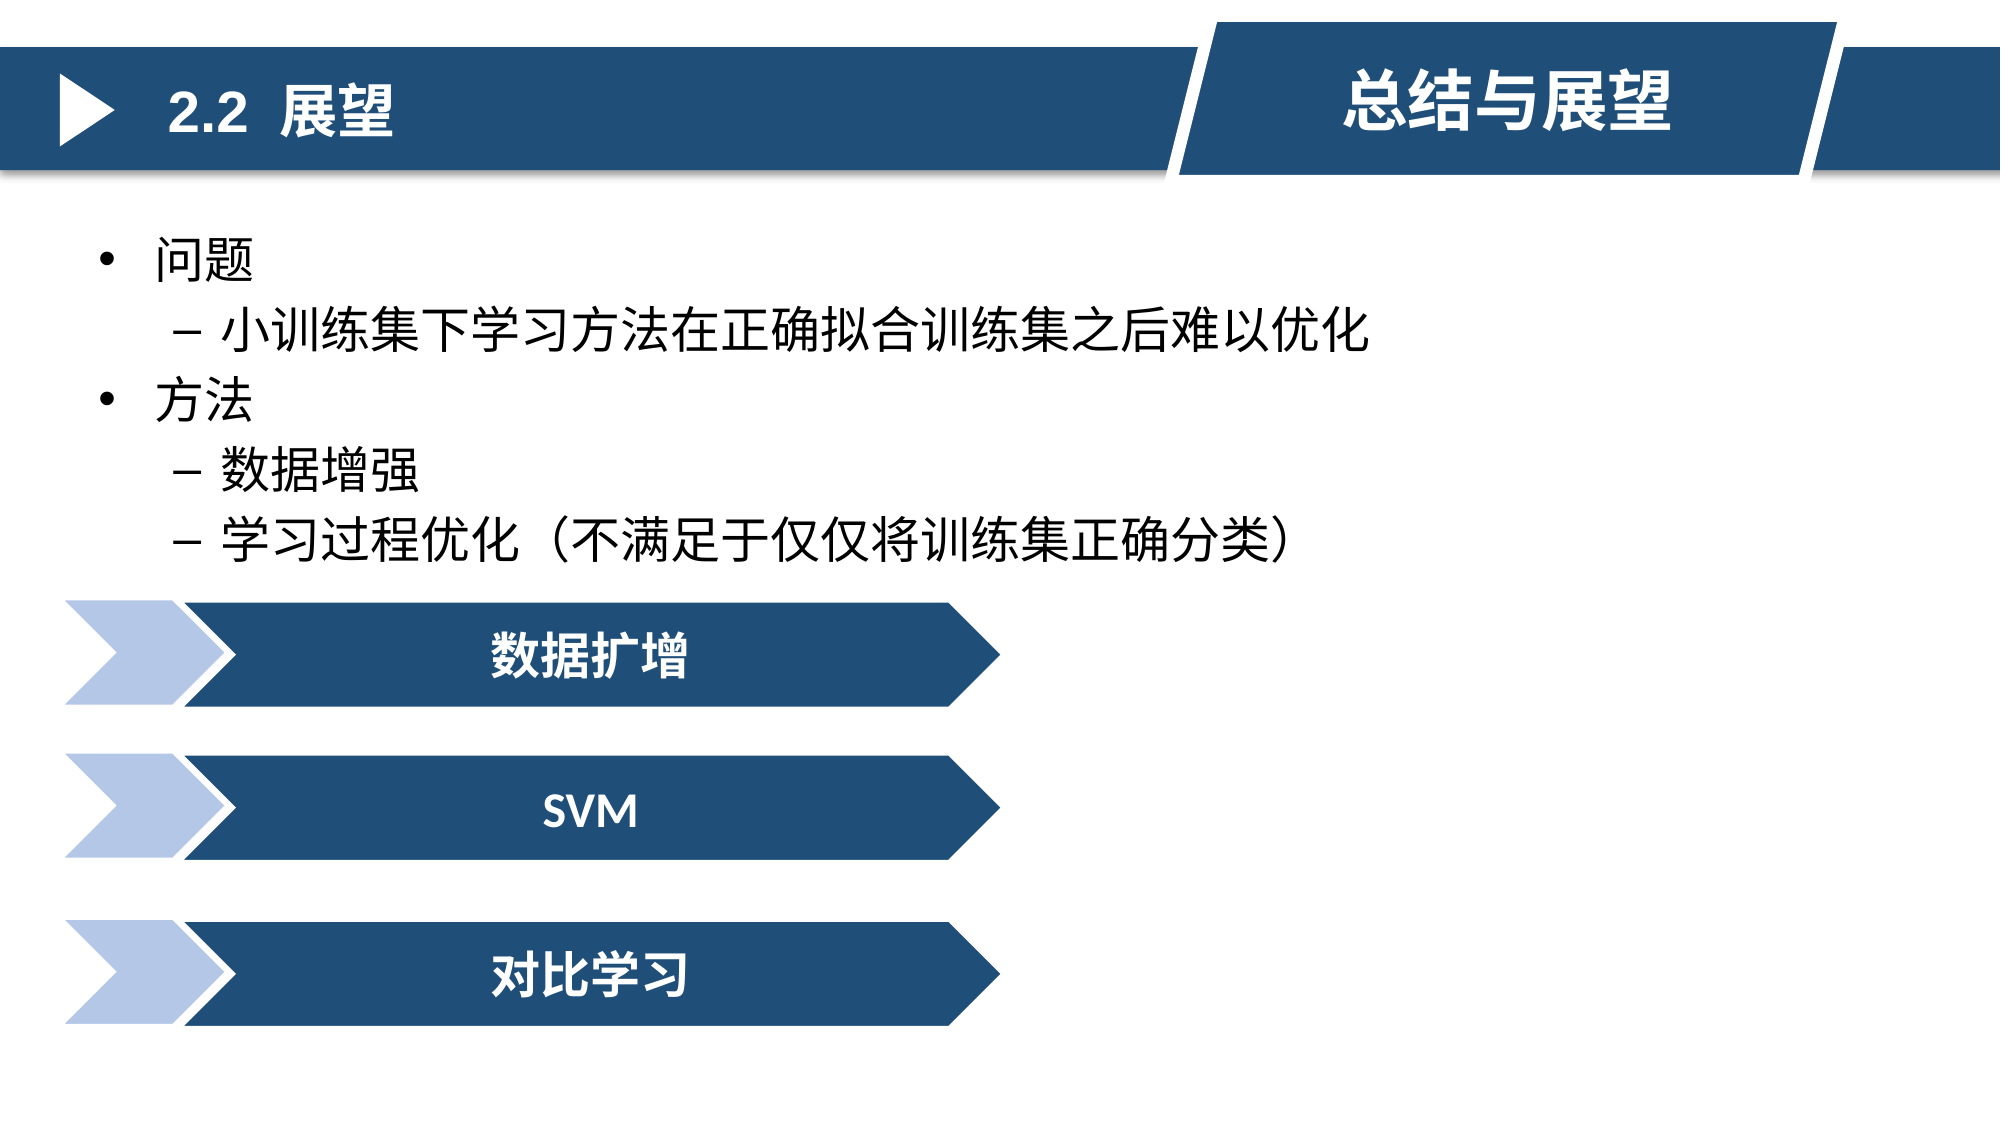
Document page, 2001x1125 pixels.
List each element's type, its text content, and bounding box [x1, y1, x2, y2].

text_box 2.2 展望 [153, 67, 962, 152]
text_box 数据扩增 [174, 598, 1006, 711]
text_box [924, 544, 1075, 581]
text_box [1808, 46, 2000, 171]
text_box [55, 915, 231, 1028]
text_box [58, 71, 117, 149]
text_box [55, 596, 231, 709]
text_box 总结与展望 [1169, 14, 1847, 183]
text_box 对比学习 [174, 917, 1006, 1030]
text_box 问题 小训练集下学习方法在正确拟合训练集之后难以优化 方法 数据增强 学习过程优化（不满足于仅仅将训练集正确分类） [83, 220, 1786, 1050]
text_box [55, 749, 231, 862]
text_box SVM [174, 751, 1006, 864]
text_box [0, 46, 1203, 171]
